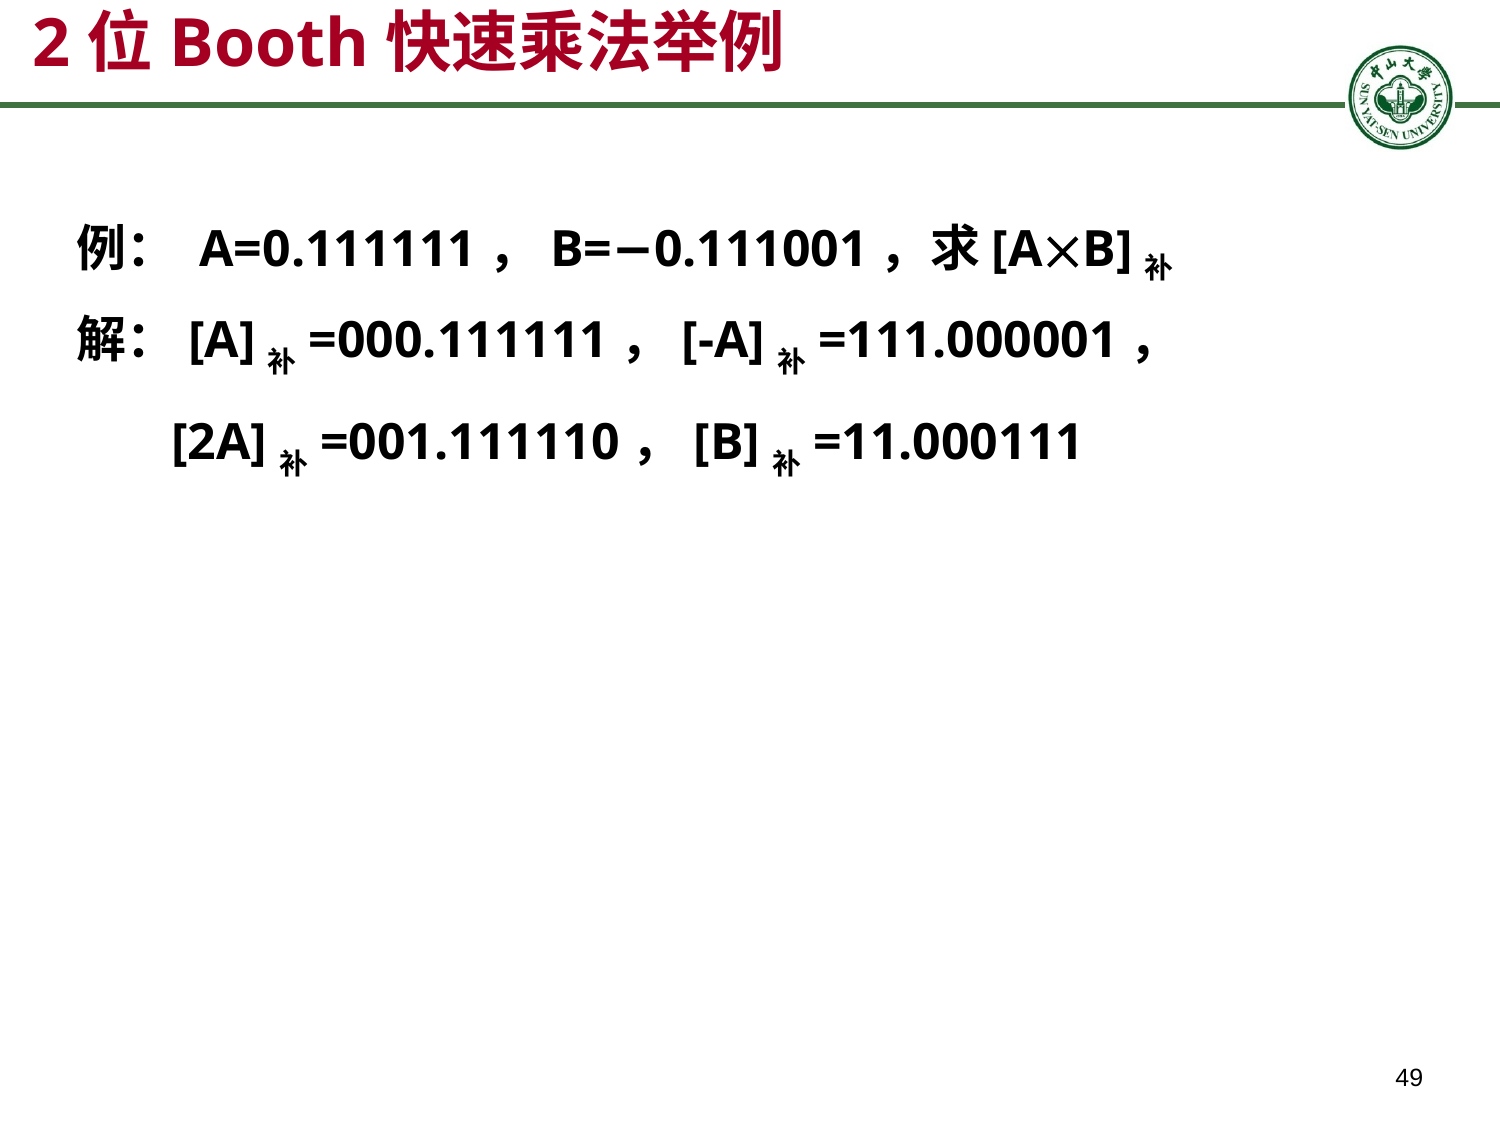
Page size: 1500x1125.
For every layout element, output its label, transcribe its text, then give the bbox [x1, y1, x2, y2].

title 2位Booth快速乘法举例 [17, 0, 932, 88]
list 例： A=0.111111，B=−0.111001，求[AB]补 解：[A]补=000.111111，[-A]补=111.000001， [2A]补=001.111110，[B]补=11.000111 [64, 219, 1439, 445]
picture [1345, 42, 1455, 152]
